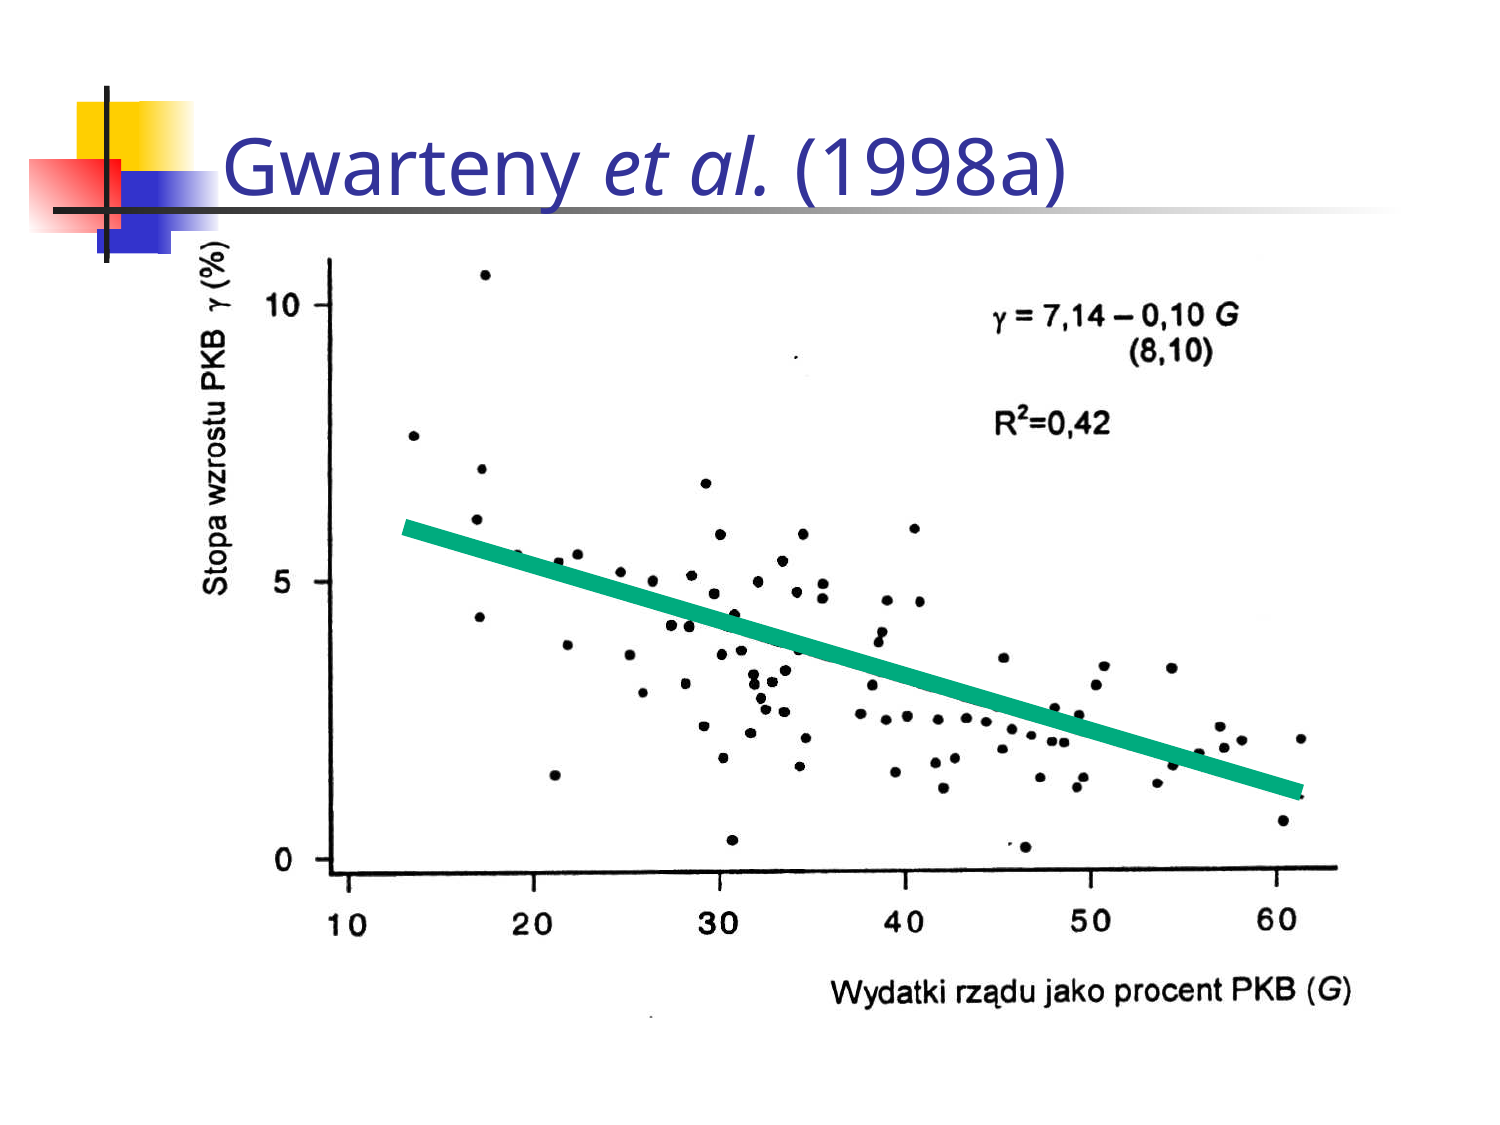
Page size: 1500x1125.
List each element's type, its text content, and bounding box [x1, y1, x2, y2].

picture [170, 231, 1389, 1036]
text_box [403, 526, 1302, 793]
title Gwarteny et al. (1998a) [206, 31, 1450, 219]
